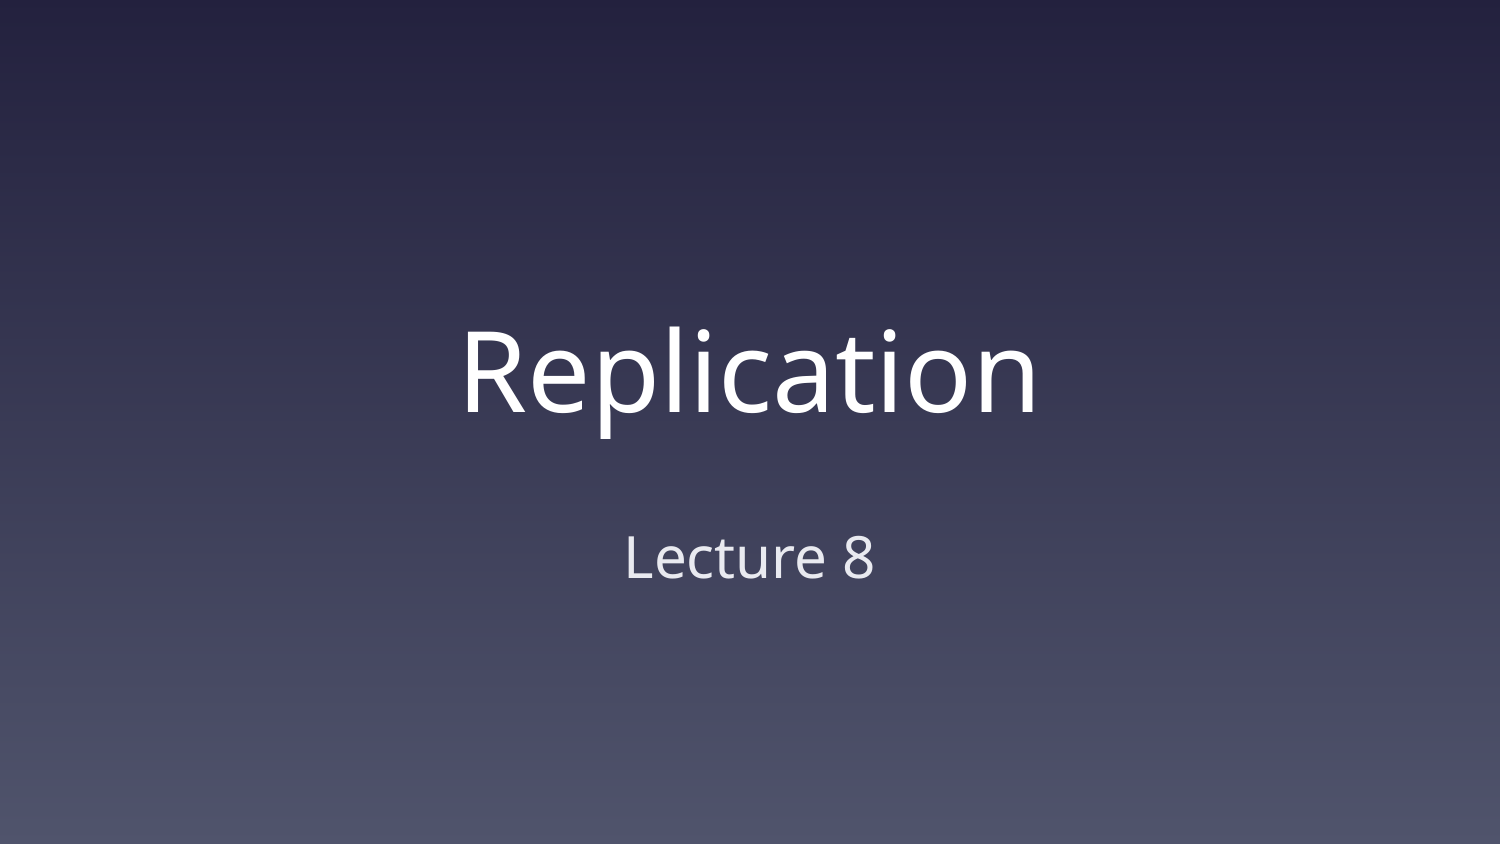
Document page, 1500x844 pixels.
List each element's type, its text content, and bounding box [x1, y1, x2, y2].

subtitle Lecture 8 [225, 478, 1275, 694]
title Replication [112, 262, 1388, 443]
